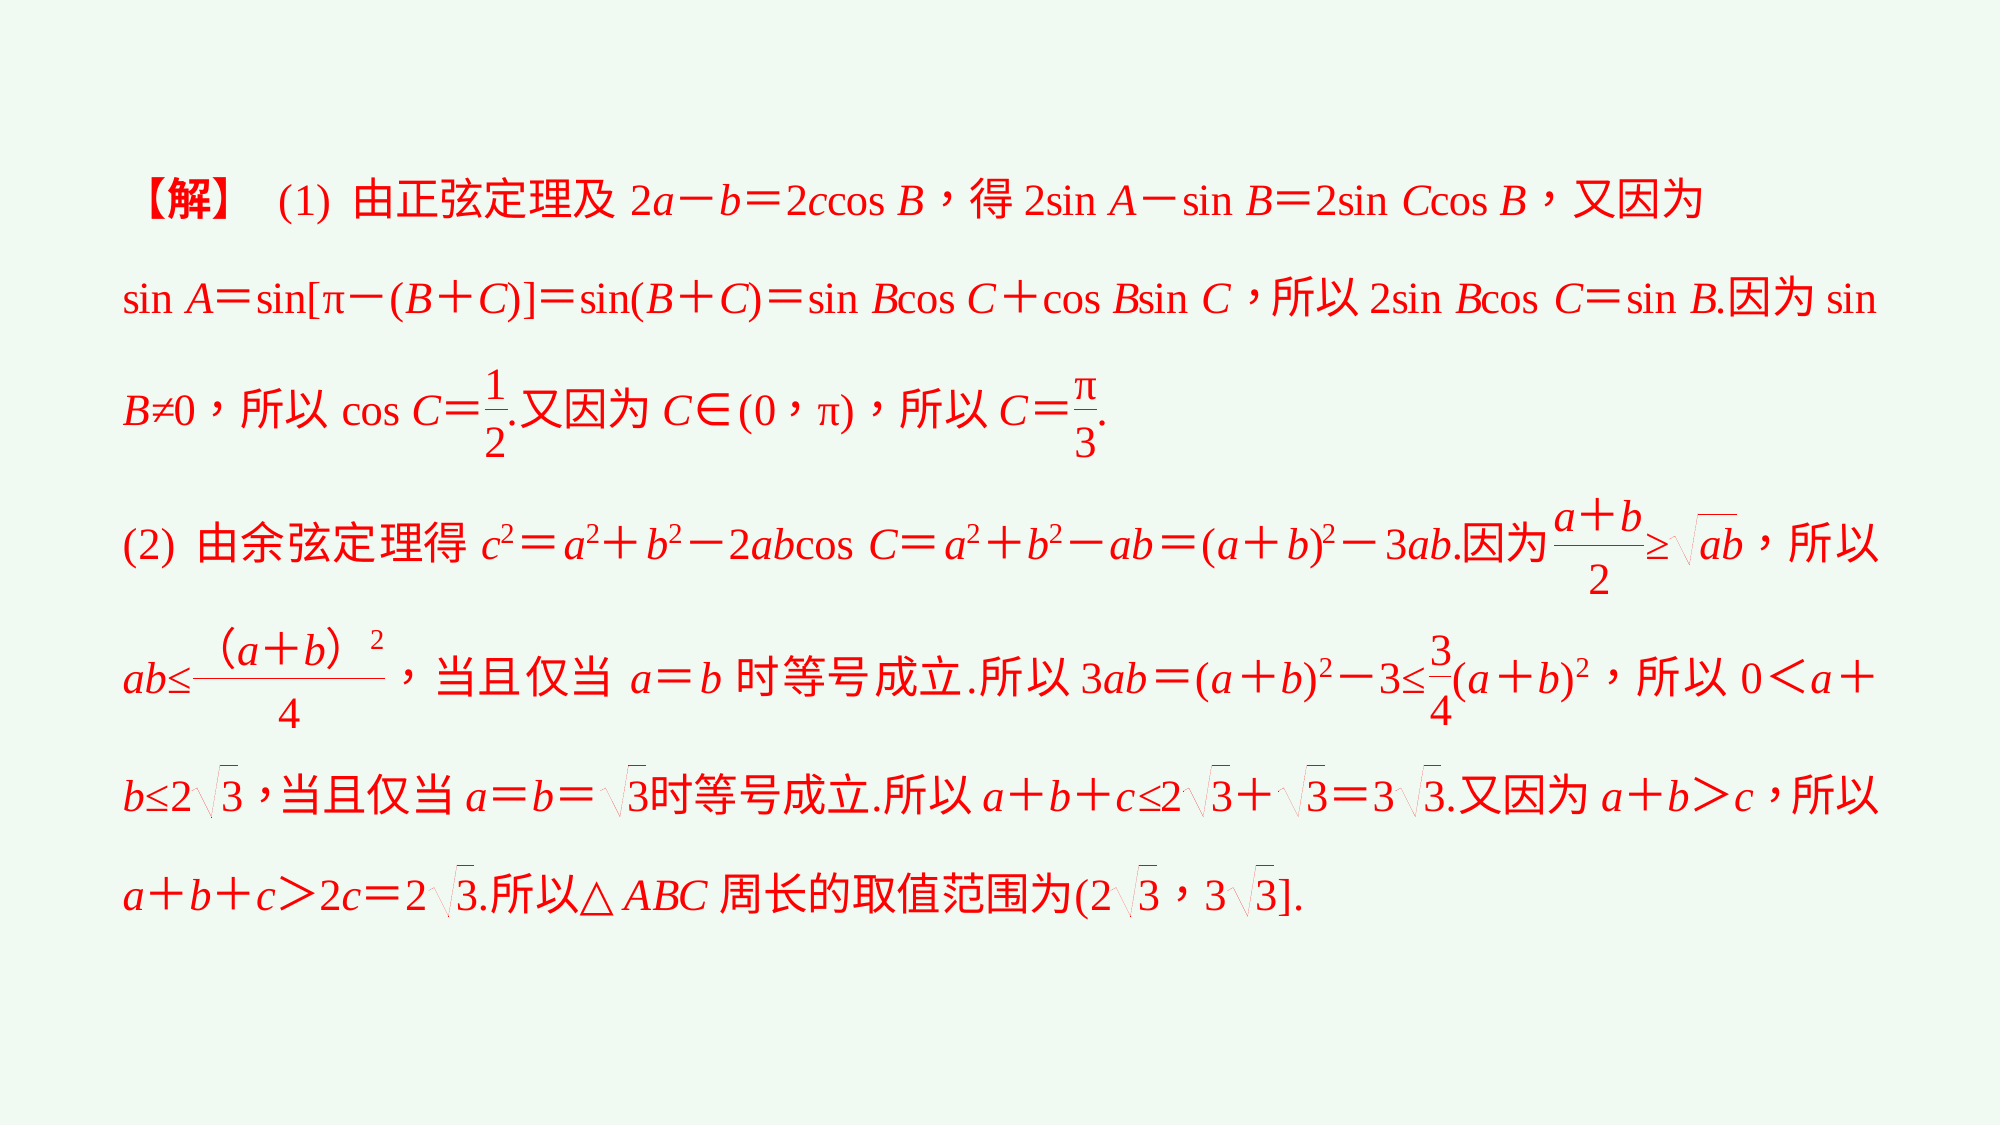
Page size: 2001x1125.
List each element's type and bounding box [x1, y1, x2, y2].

text_box [122, 147, 1881, 1013]
